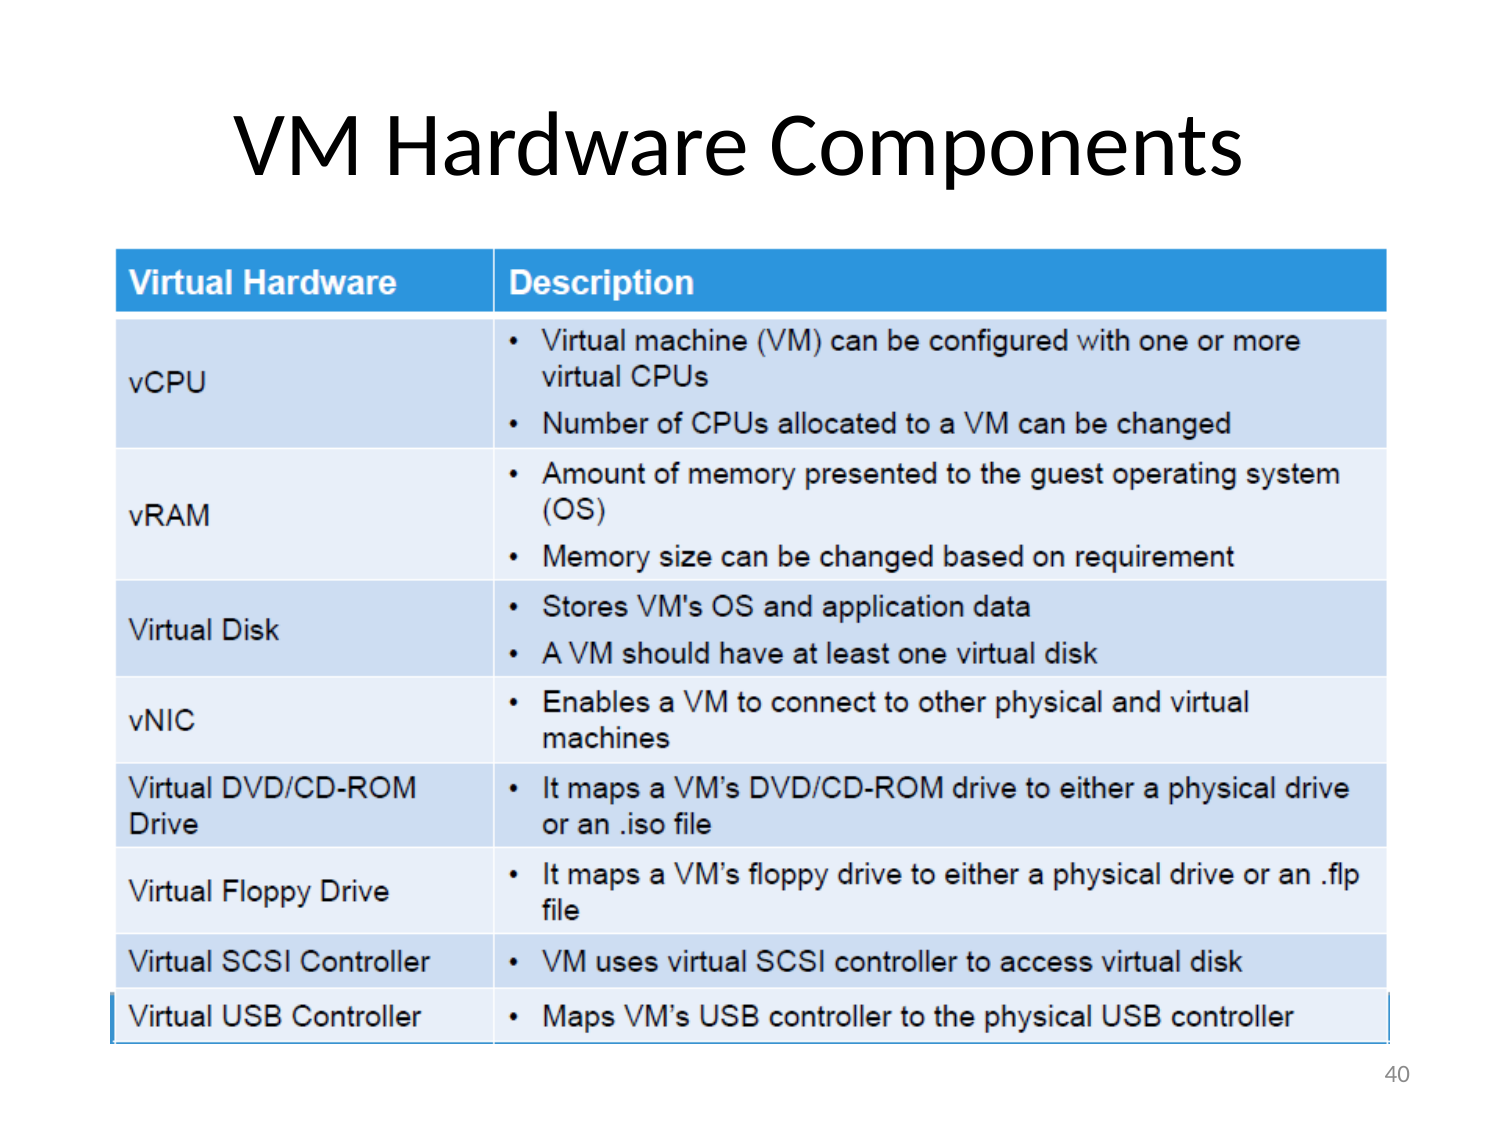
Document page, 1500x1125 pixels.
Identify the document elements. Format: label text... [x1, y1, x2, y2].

slide_number 40 [1074, 1042, 1425, 1103]
picture [110, 243, 1390, 1044]
title VM Hardware Components [75, 45, 1425, 233]
